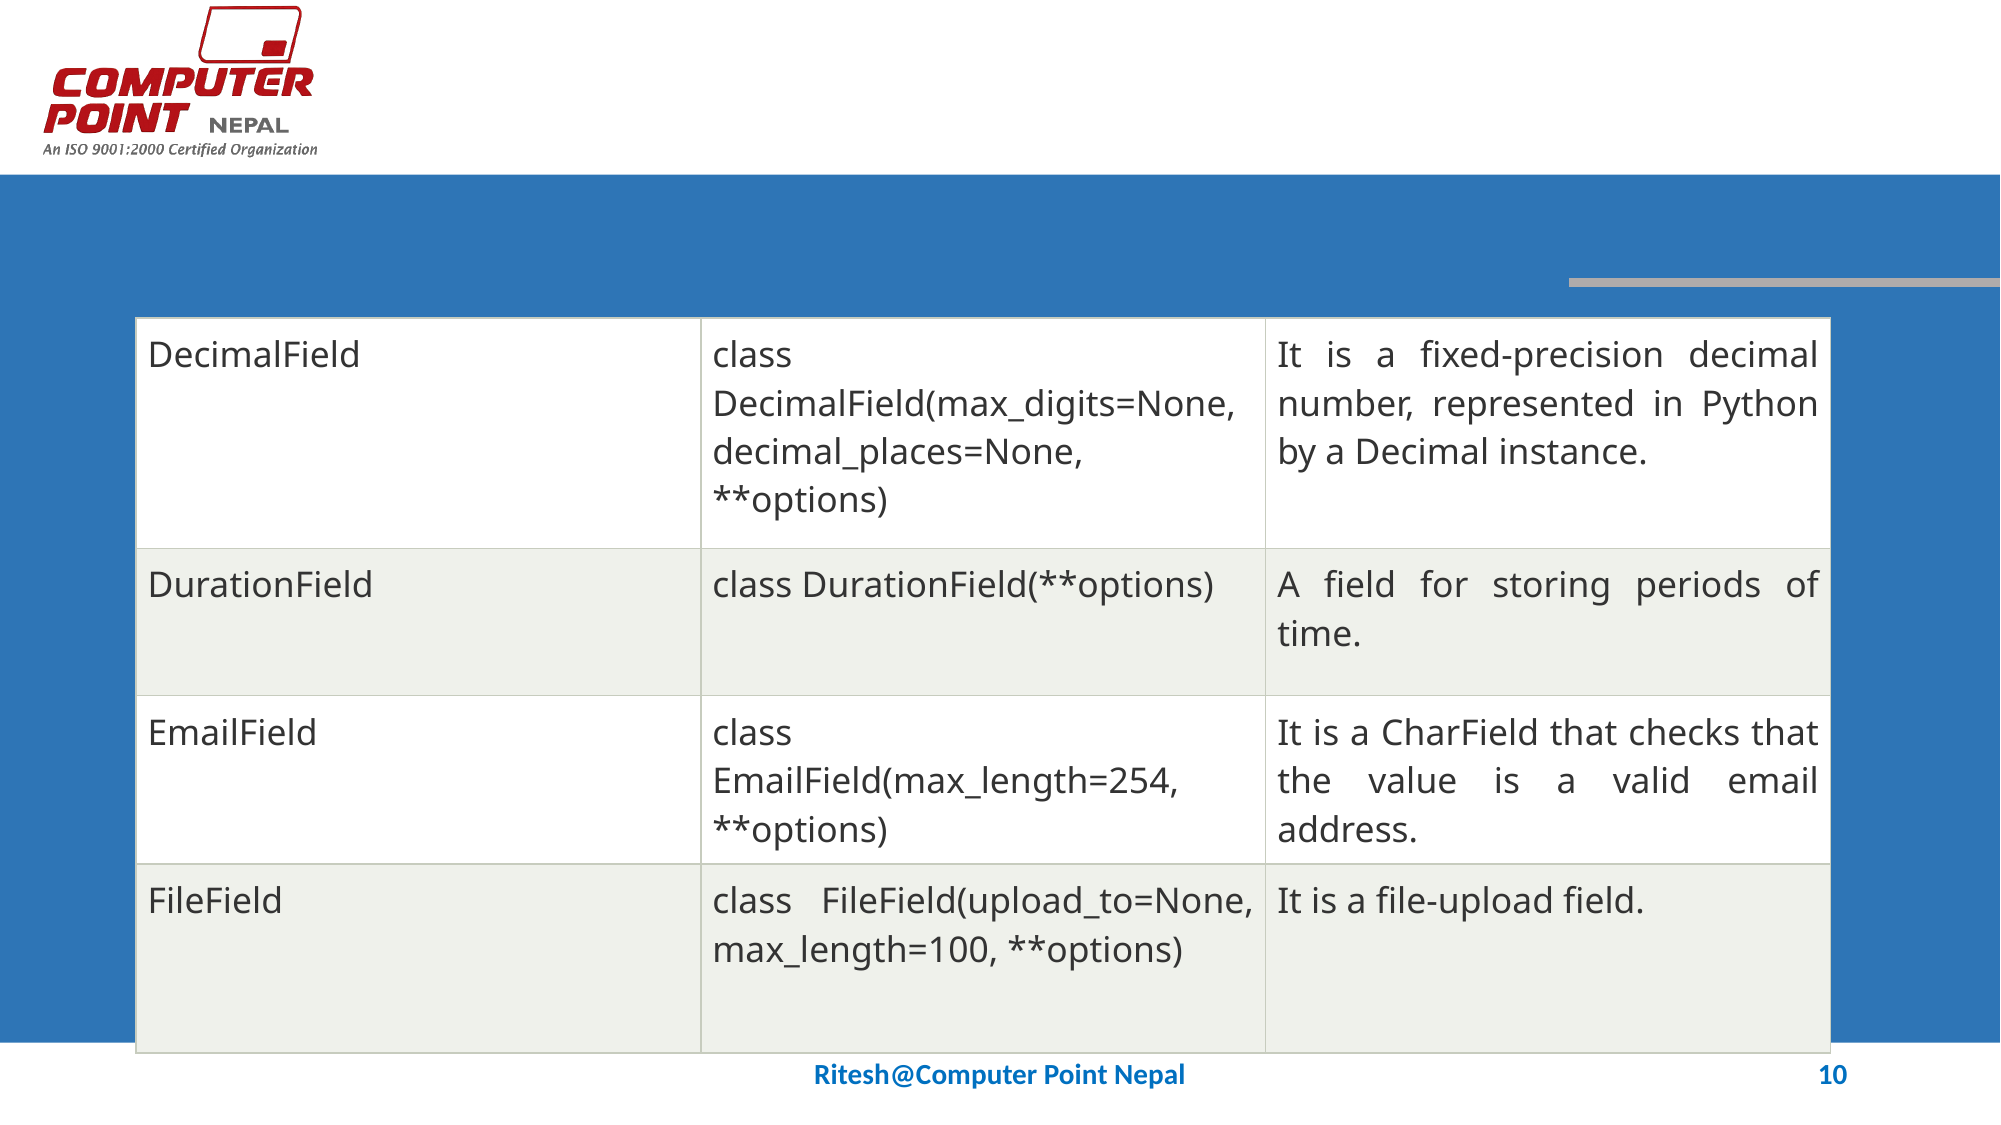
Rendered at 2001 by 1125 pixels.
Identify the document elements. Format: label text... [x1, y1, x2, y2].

table_cell A field for storing periods of time. [1266, 549, 1830, 695]
table_cell class DurationField(**options) [702, 549, 1265, 695]
slide_number 10 [1412, 1042, 1863, 1103]
footer Ritesh@Computer Point Nepal [662, 1042, 1338, 1103]
table_header It is a fixed-precision decimal number, represented in Python by a Decimal instance. [1266, 319, 1830, 548]
table_header DecimalField [137, 319, 700, 548]
table_cell EmailField [137, 696, 700, 863]
table_cell FileField [137, 865, 700, 1052]
table_cell class FileField(upload_to=None, max_length=100, **options) [702, 865, 1265, 1042]
table_cell class EmailField(max_length=254, **options) [702, 696, 1265, 863]
table_cell It is a file-upload field. [1266, 865, 1830, 1052]
table_cell DurationField [137, 549, 700, 695]
table_cell It is a CharField that checks that the value is a valid email address. [1266, 696, 1830, 863]
picture [33, 0, 332, 166]
table_header class DecimalField(max_digits=None, decimal_places=None, **options) [702, 319, 1265, 548]
